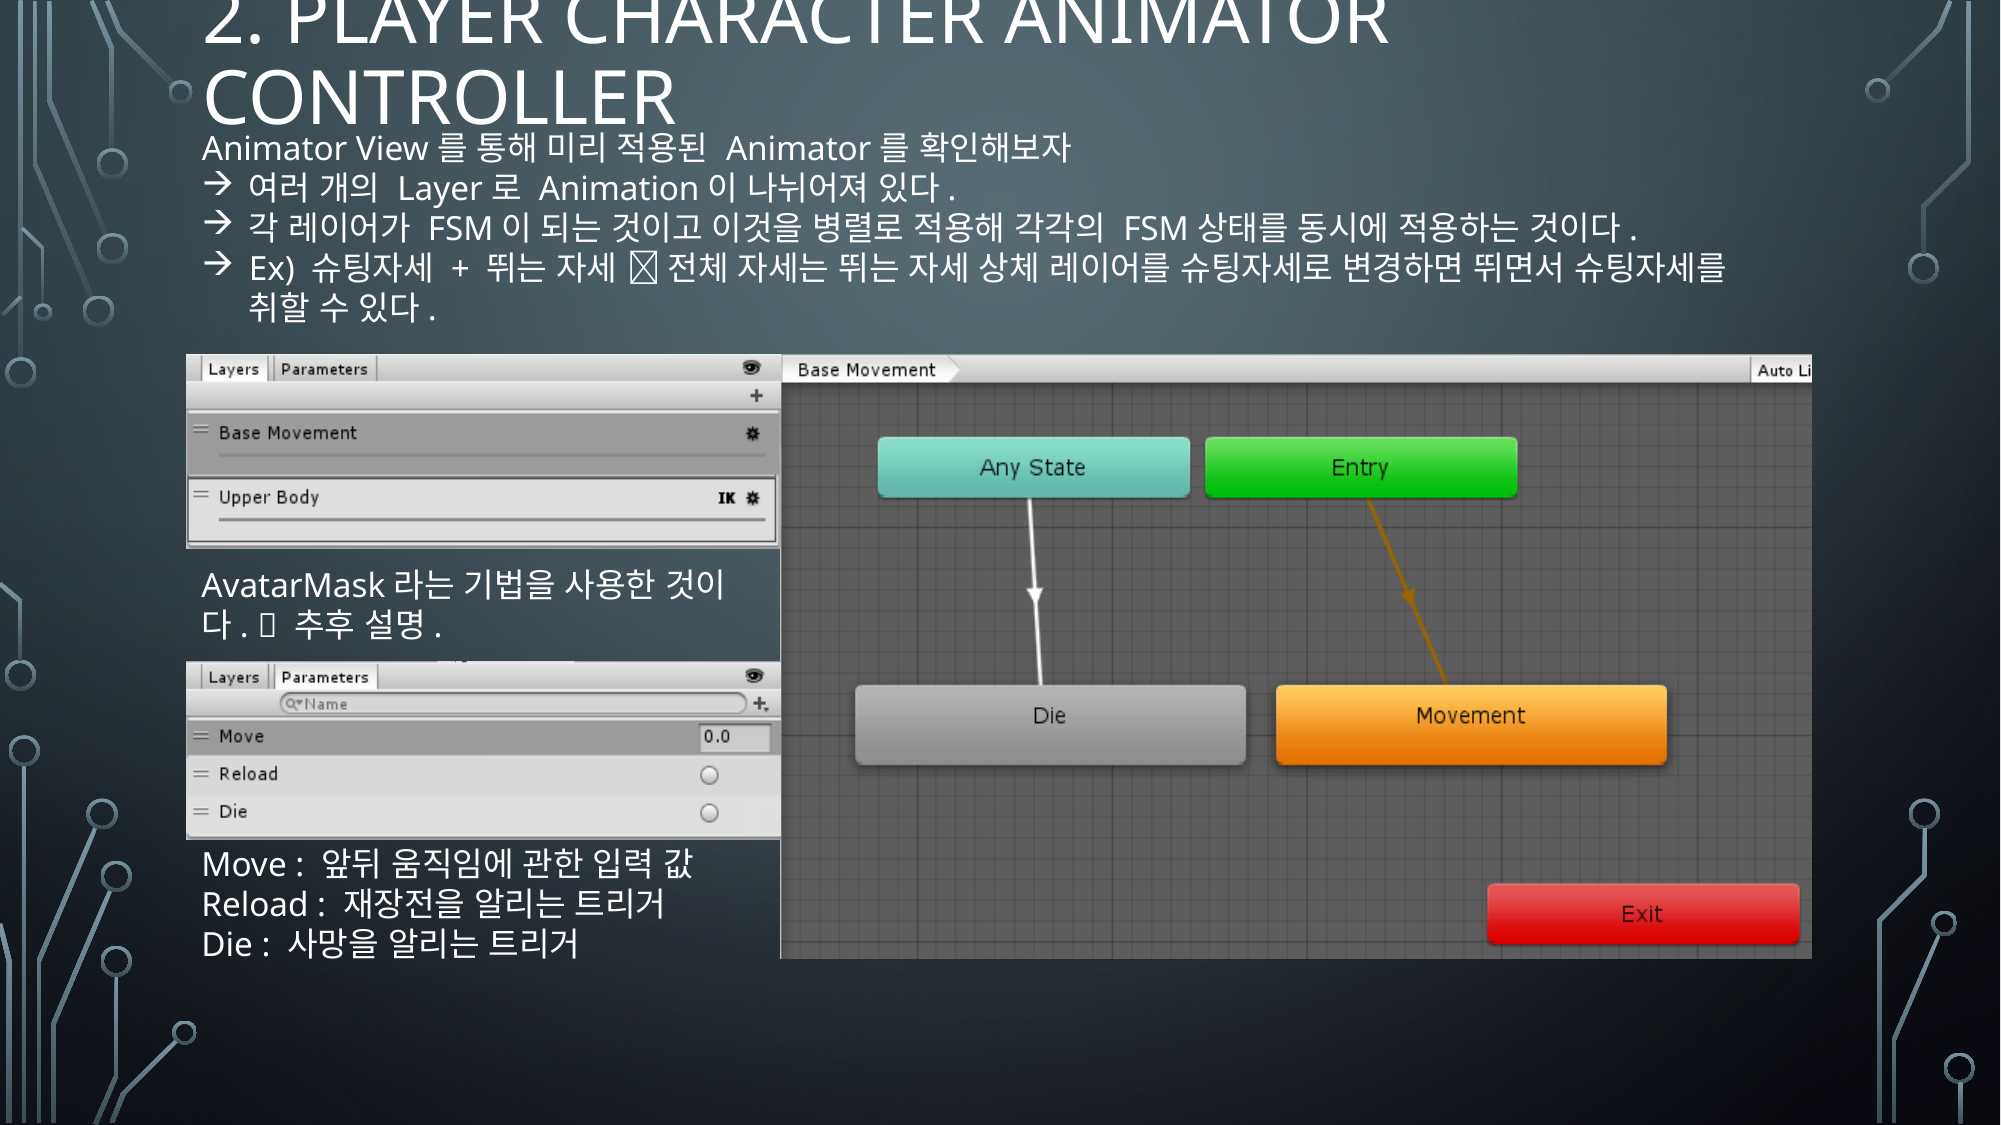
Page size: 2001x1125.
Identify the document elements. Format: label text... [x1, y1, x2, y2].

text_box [186, 354, 1812, 977]
title 2. Player Character Animator Controller [187, 0, 1813, 121]
text_box Animator View를 통해 미리 적용된 Animator를 확인해보자 여러 개의 Layer로 Animation이 나뉘어져 있다. 각 레이어가 FSM이 되는 것이고 이것을 병렬로 적용해 각각의 FSM상태를 동시에 적용하는 것이다. Ex) 슈팅자세 + 뛰는 자세  전체 자세는 뛰는 자세 상체 레이어를 슈팅자세로 변경하면 뛰면서 슈팅자세를 취할 수 있다. [187, 120, 1812, 335]
